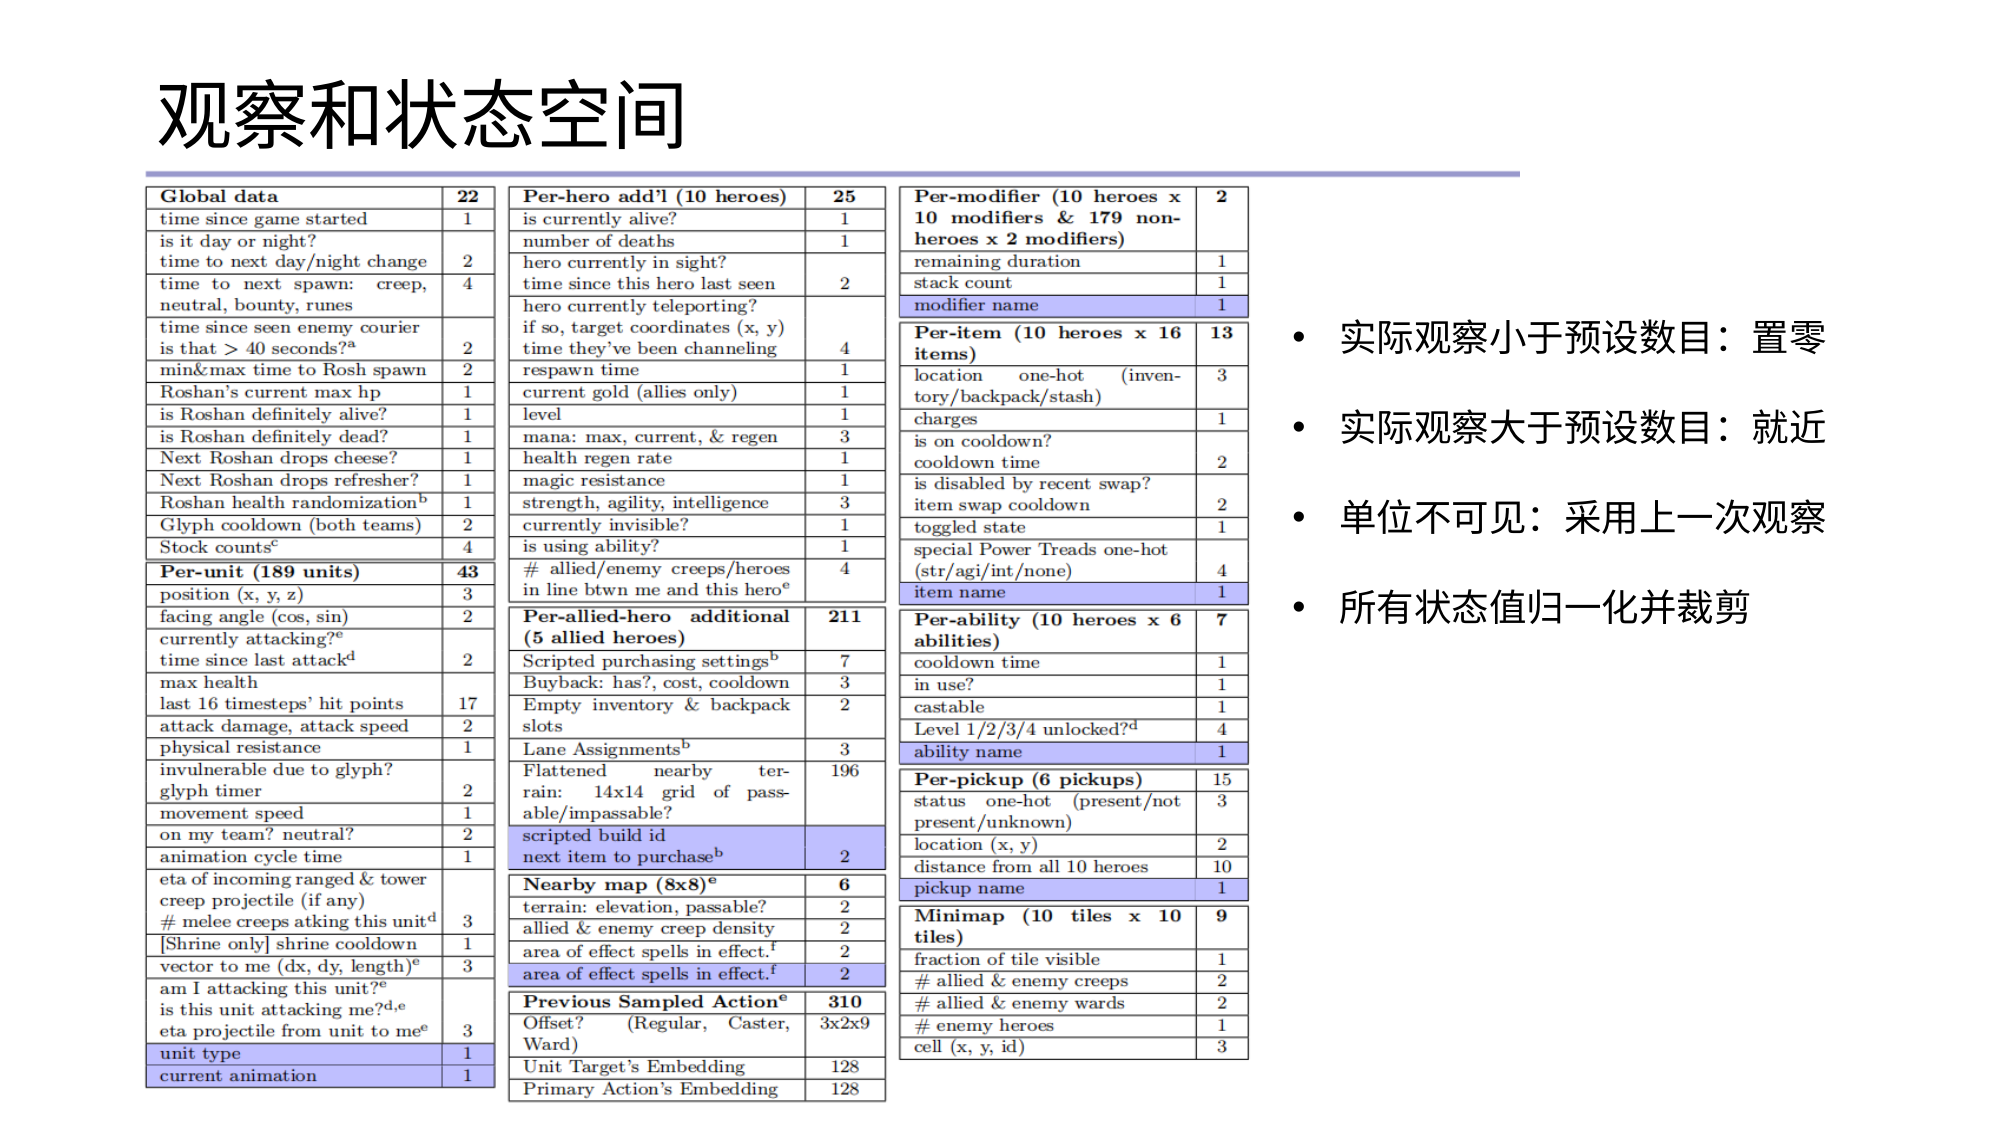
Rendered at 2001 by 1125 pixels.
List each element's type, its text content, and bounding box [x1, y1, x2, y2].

text_box 实际观察小于预设数目：置零 实际观察大于预设数目：就近 单位不可见：采用上一次观察 所有状态值归一化并裁剪 [1277, 306, 1842, 637]
picture [141, 166, 1520, 1108]
title 观察和状态空间 [141, 59, 1355, 166]
